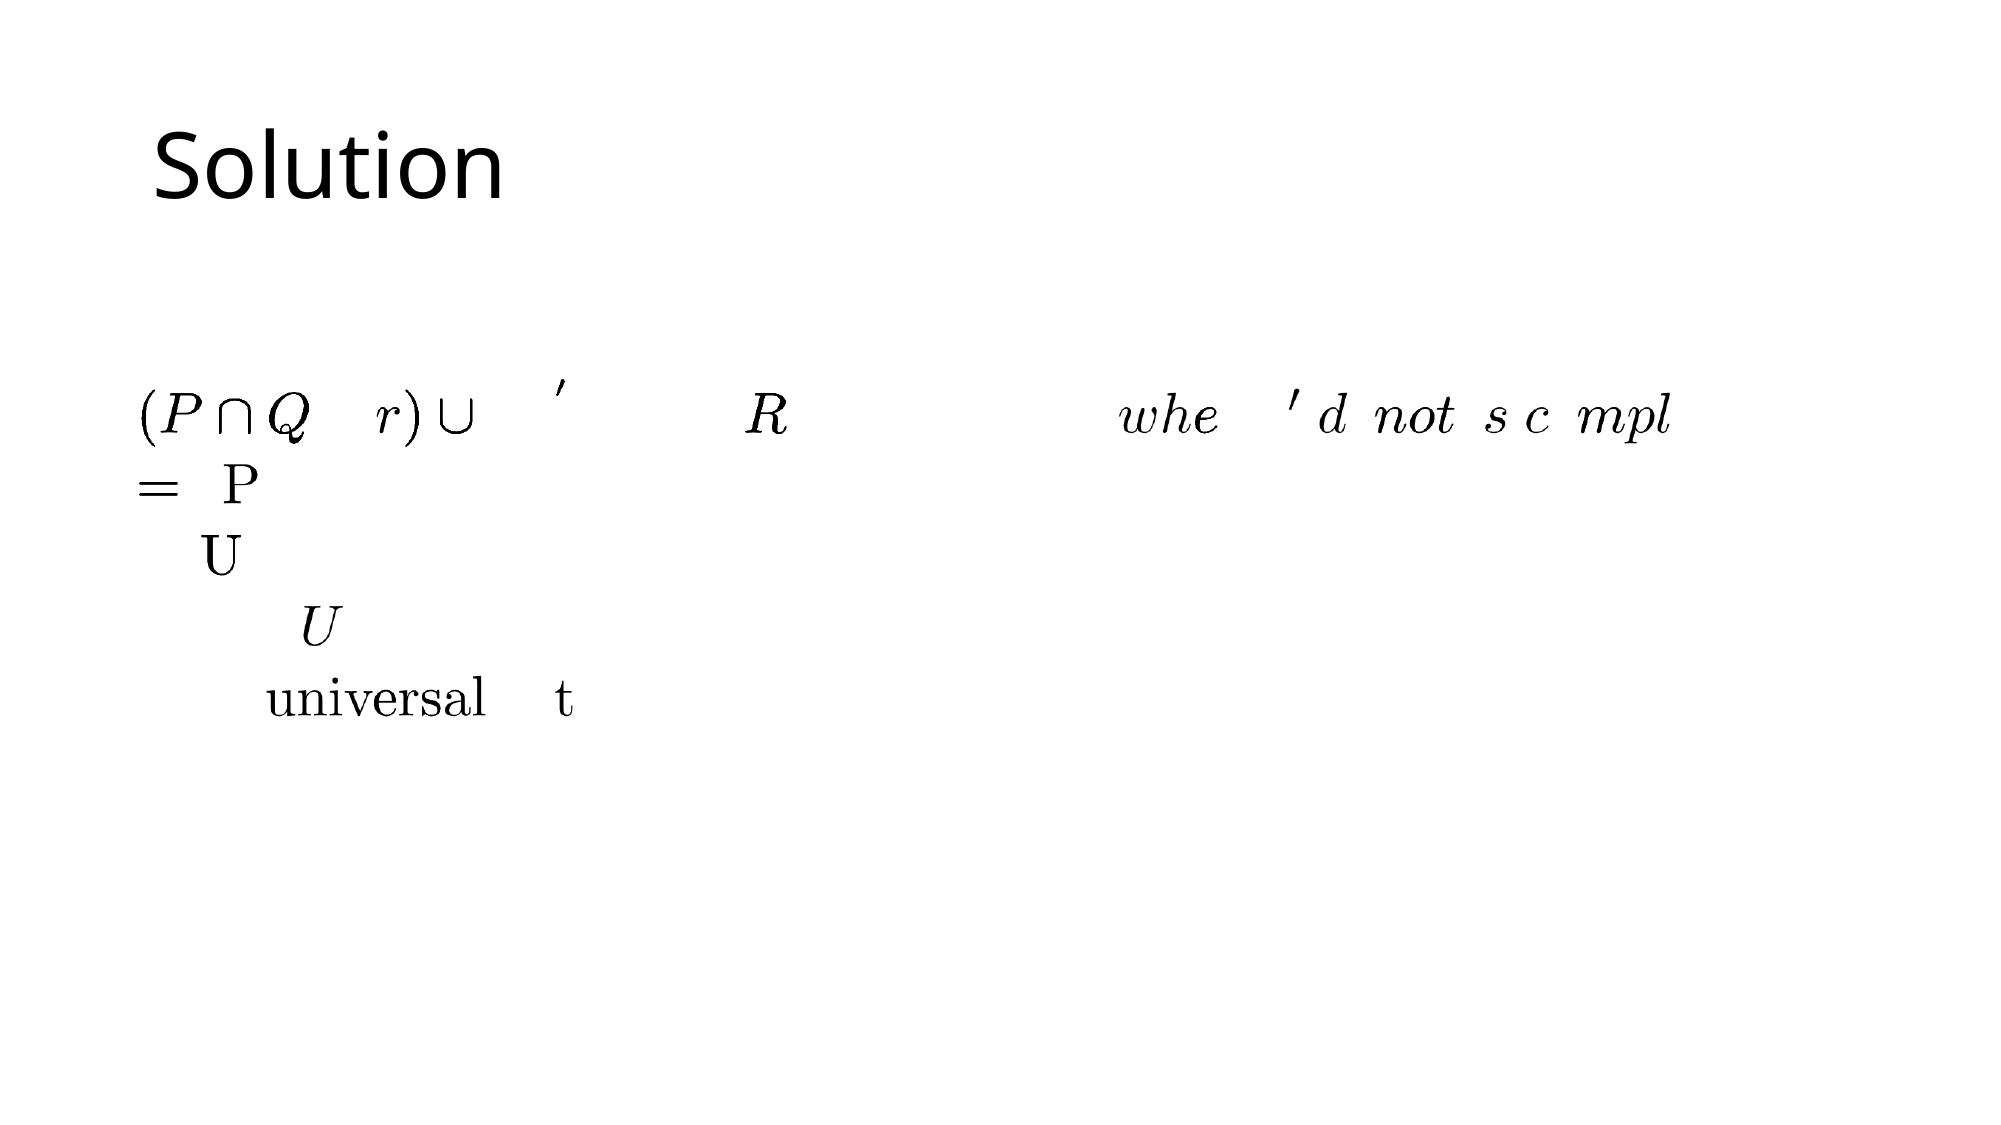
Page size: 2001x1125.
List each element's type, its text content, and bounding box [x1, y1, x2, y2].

title Solution [137, 59, 1863, 278]
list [132, 376, 1827, 726]
